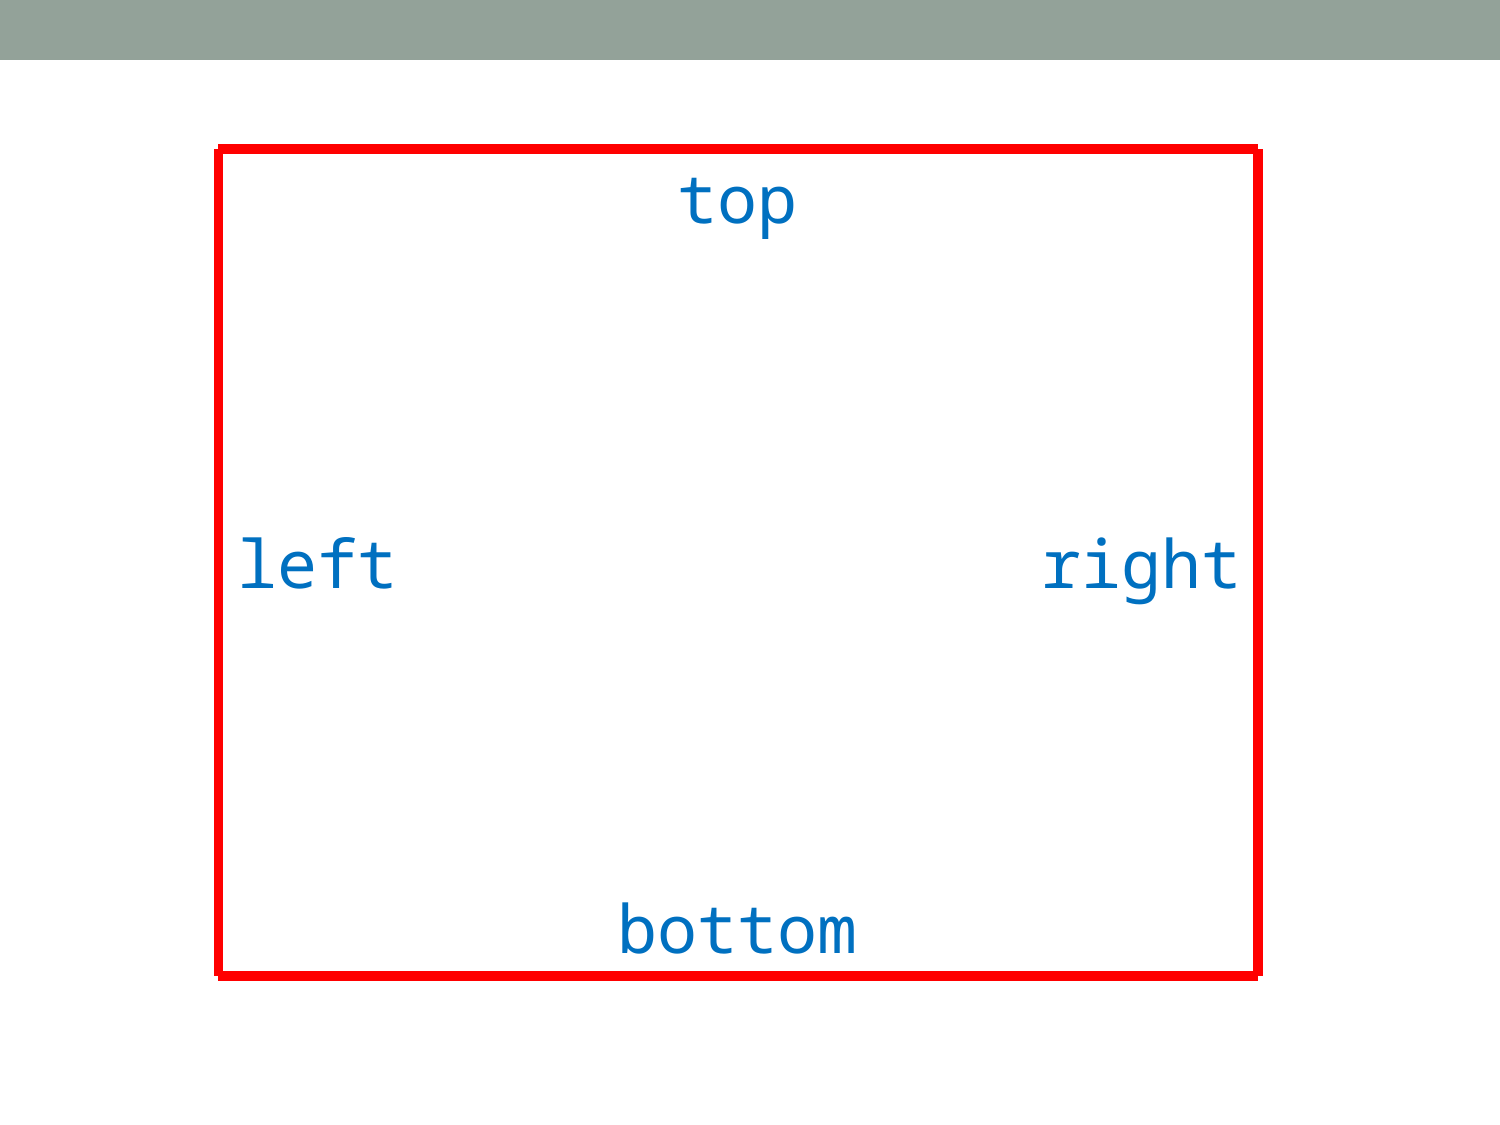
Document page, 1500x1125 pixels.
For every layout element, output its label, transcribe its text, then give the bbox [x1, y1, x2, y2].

text_box bottom [603, 879, 873, 972]
text_box top [663, 158, 813, 244]
text_box left [227, 514, 413, 610]
text_box right [1026, 514, 1254, 610]
